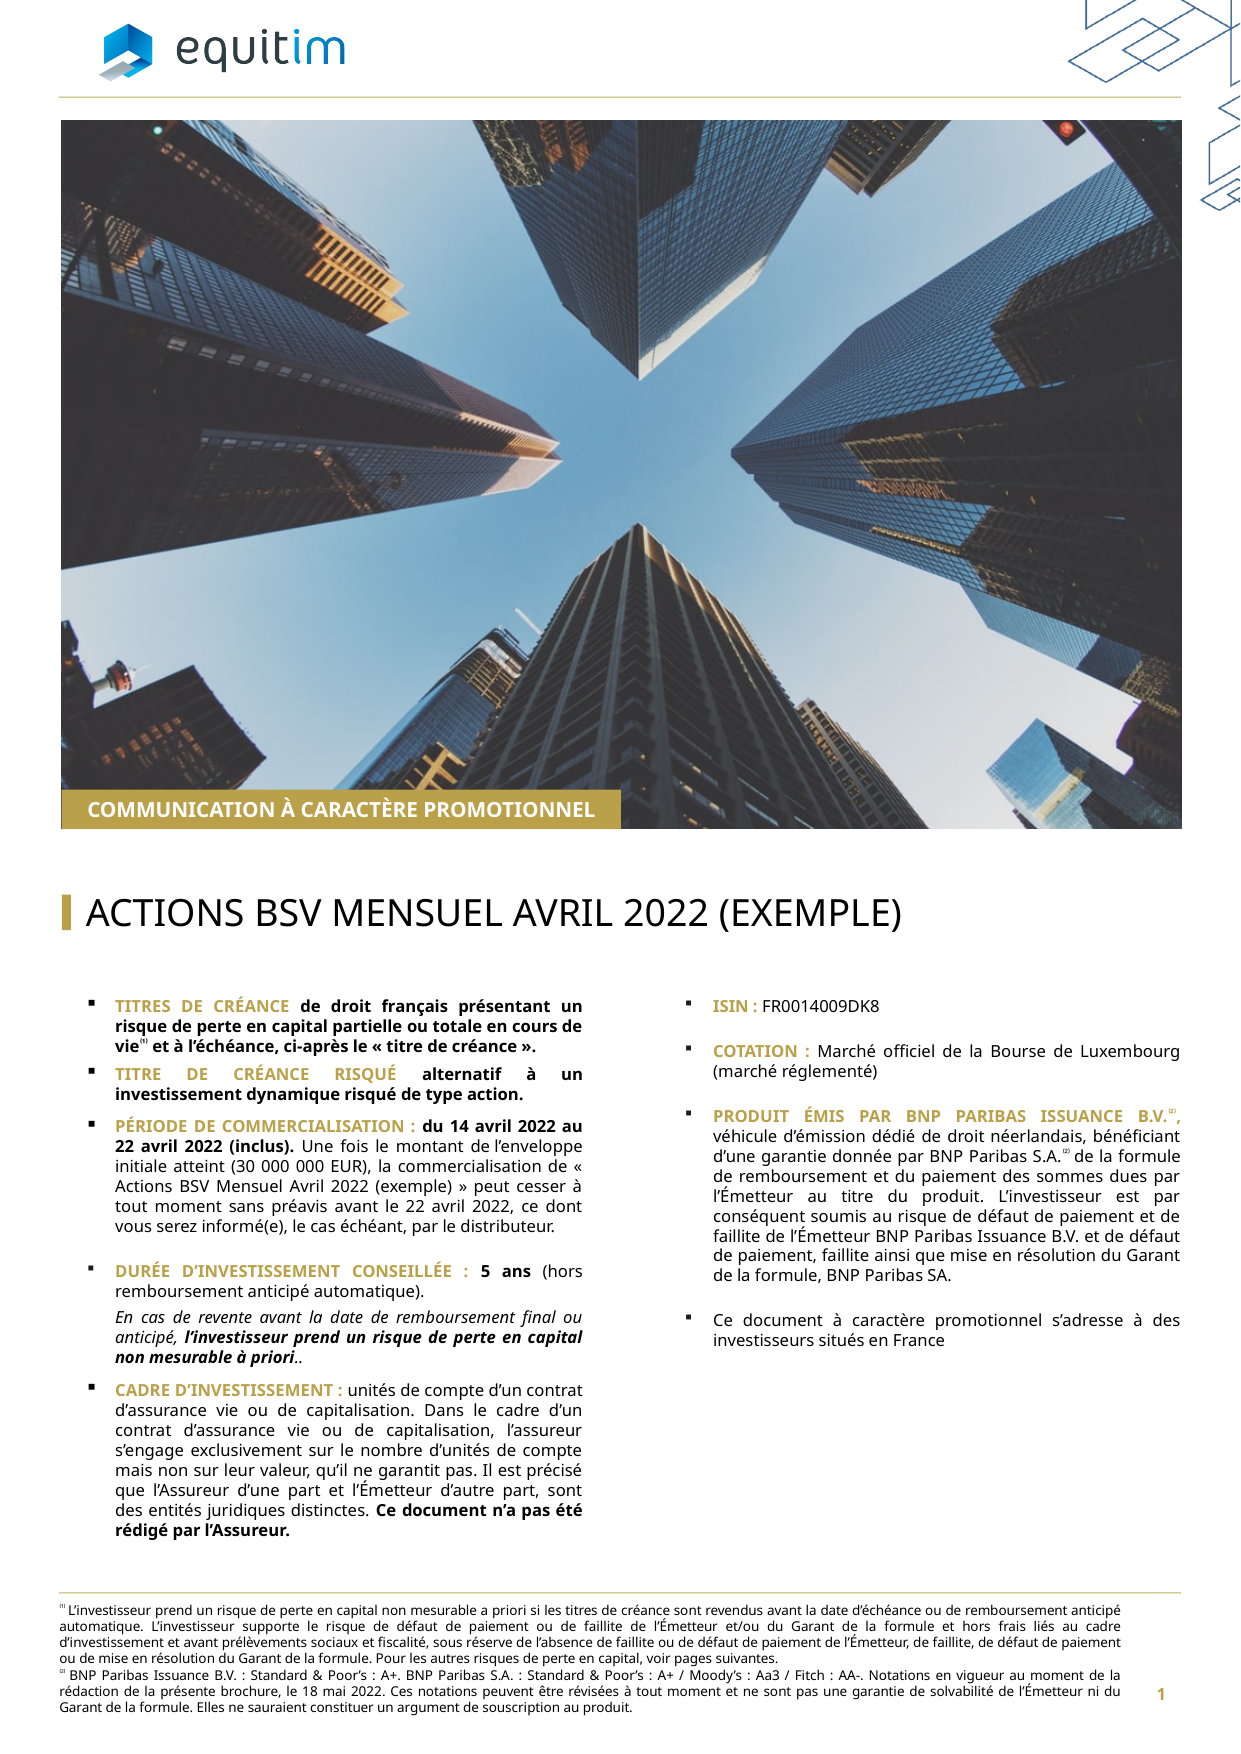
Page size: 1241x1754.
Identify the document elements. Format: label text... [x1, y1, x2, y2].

text_box [61, 894, 71, 931]
picture [61, 0, 1241, 829]
picture [77, 3, 367, 97]
slide_number 1 [1122, 1664, 1182, 1728]
text_box ⁽¹⁾ L’investisseur prend un risque de perte en capital non mesurable a priori si les titres de créance sont revendus avant la date d’échéance ou de remboursement anticipé automatique. L’investisseur supporte le risque de défaut de paiement ou de faillite de l’Émetteur et/ou du Garant de la formule et hors frais liés au cadre d’investissement et avant prélèvements sociaux et fiscalité, sous réserve de l’absence de faillite ou de défaut de paiement de l’Émetteur, de faillite, de défaut de paiement ou de mise en résolution du Garant de la formule. Pour les autres risques de perte en capital, voir pages suivantes. ⁽²⁾ BNP Paribas Issuance B.V. : Standard & Poor’s : A+. BNP Paribas S.A. : Standard & Poor’s : A+ / Moody’s : Aa3 / Fitch : AA-. Notations en vigueur au moment de la rédaction de la présente brochure, le 18 mai 2022. Ces notations peuvent être révisées à tout moment et ne sont pas une garantie de solvabilité de l’Émetteur ni du Garant de la formule. Elles ne sauraient constituer un argument de souscription au produit. [59, 1601, 1123, 1716]
text_box ISIN : FR0014009DK8 COTATION : Marché officiel de la Bourse de Luxembourg (marché réglementé) Produit émis par BNP Paribas Issuance B.V.⁽²⁾, véhicule d’émission dédié de droit néerlandais, bénéficiant d’une garantie donnée par BNP Paribas S.A.⁽²⁾ de la formule de remboursement et du paiement des sommes dues par l’Émetteur au titre du produit. L’investisseur est par conséquent soumis au risque de défaut de paiement et de faillite de l’Émetteur BNP Paribas Issuance B.V. et de défaut de paiement, faillite ainsi que mise en résolution du Garant de la formule, BNP Paribas SA. Ce document à caractère promotionnel s’adresse à des investisseurs situés en France [684, 995, 1181, 1351]
text_box ACTIONS BSV MENSUEL AVRIL 2022 (EXEMPLE) [70, 856, 1132, 973]
text_box Titres de créance de droit français présentant un risque de perte en capital partielle ou totale en cours de vie⁽¹⁾ et à l’échéance, ci-après le « titre de créance ». Titre de créance risqué alternatif à un investissement dynamique risqué de type action. Période de commercialisation : du 14 avril 2022 au 22 avril 2022 (inclus). Une fois le montant de l’enveloppe initiale atteint (30 000 000 EUR), la commercialisation de « Actions BSV Mensuel Avril 2022 (exemple) » peut cesser à tout moment sans préavis avant le 22 avril 2022, ce dont vous serez informé(e), le cas échéant, par le distributeur. Durée d’investissement conseillée : 5 ans (hors remboursement anticipé automatique). En cas de revente avant la date de remboursement final ou anticipé, l’investisseur prend un risque de perte en capital non mesurable à priori.. Cadre d’investissement : unités de compte d’un contrat d’assurance vie ou de capitalisation. Dans le cadre d’un contrat d’assurance vie ou de capitalisation, l’assureur s’engage exclusivement sur le nombre d’unités de compte mais non sur leur valeur, qu’il ne garantit pas. Il est précisé que l’Assureur d’une part et l’Émetteur d’autre part, sont des entités juridiques distinctes. Ce document n’a pas été rédigé par l’Assureur. [87, 995, 584, 1540]
